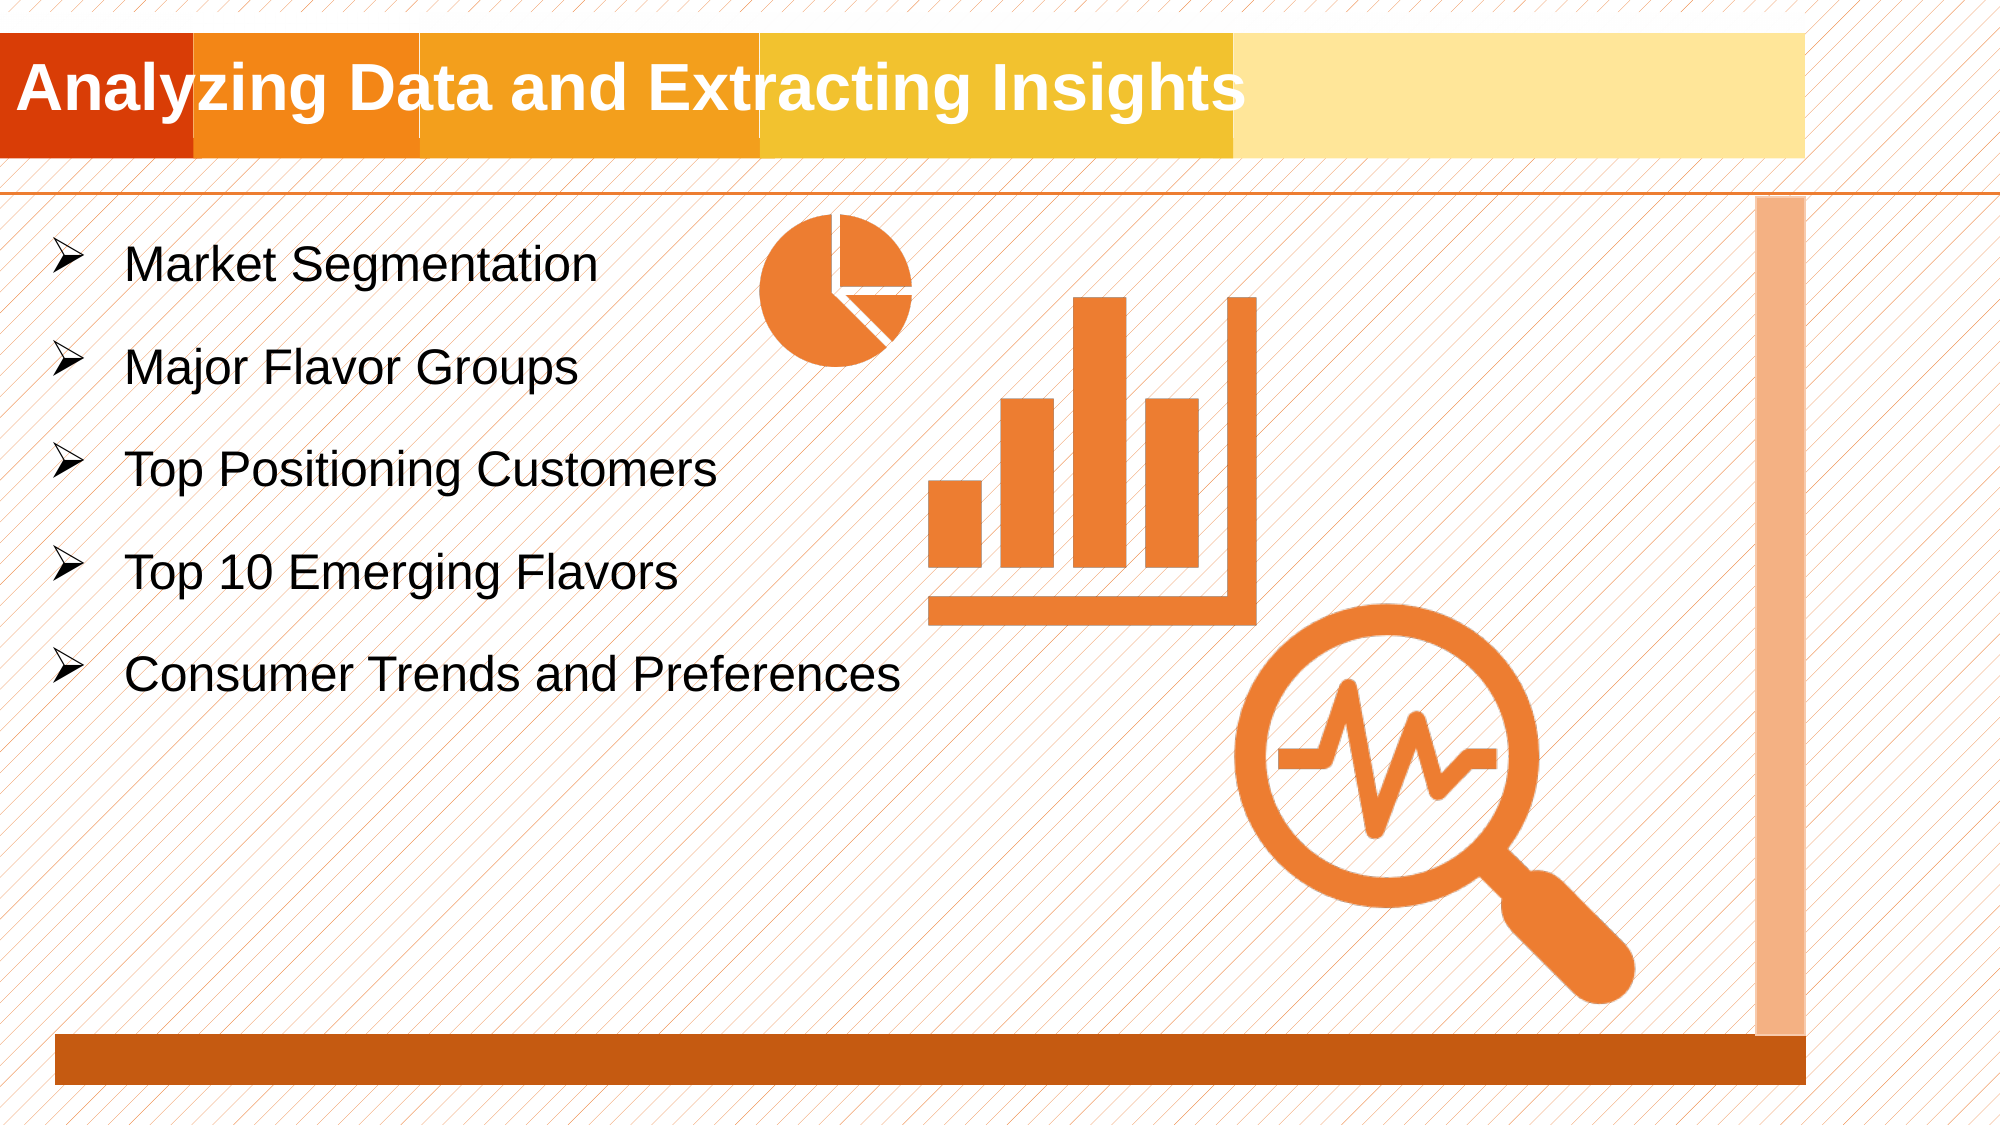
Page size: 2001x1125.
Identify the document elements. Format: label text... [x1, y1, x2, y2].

text_box [1755, 196, 1806, 1036]
picture [739, 194, 1681, 1047]
text_box [1725, 33, 1805, 159]
text_box Analyzing Data and Extracting Insights [0, 0, 1725, 181]
text_box [55, 1034, 1806, 1085]
text_box Market Segmentation Major Flavor Groups Top Positioning Customers Top 10 Emerging Flavors Consumer Trends and Preferences [34, 194, 1048, 710]
